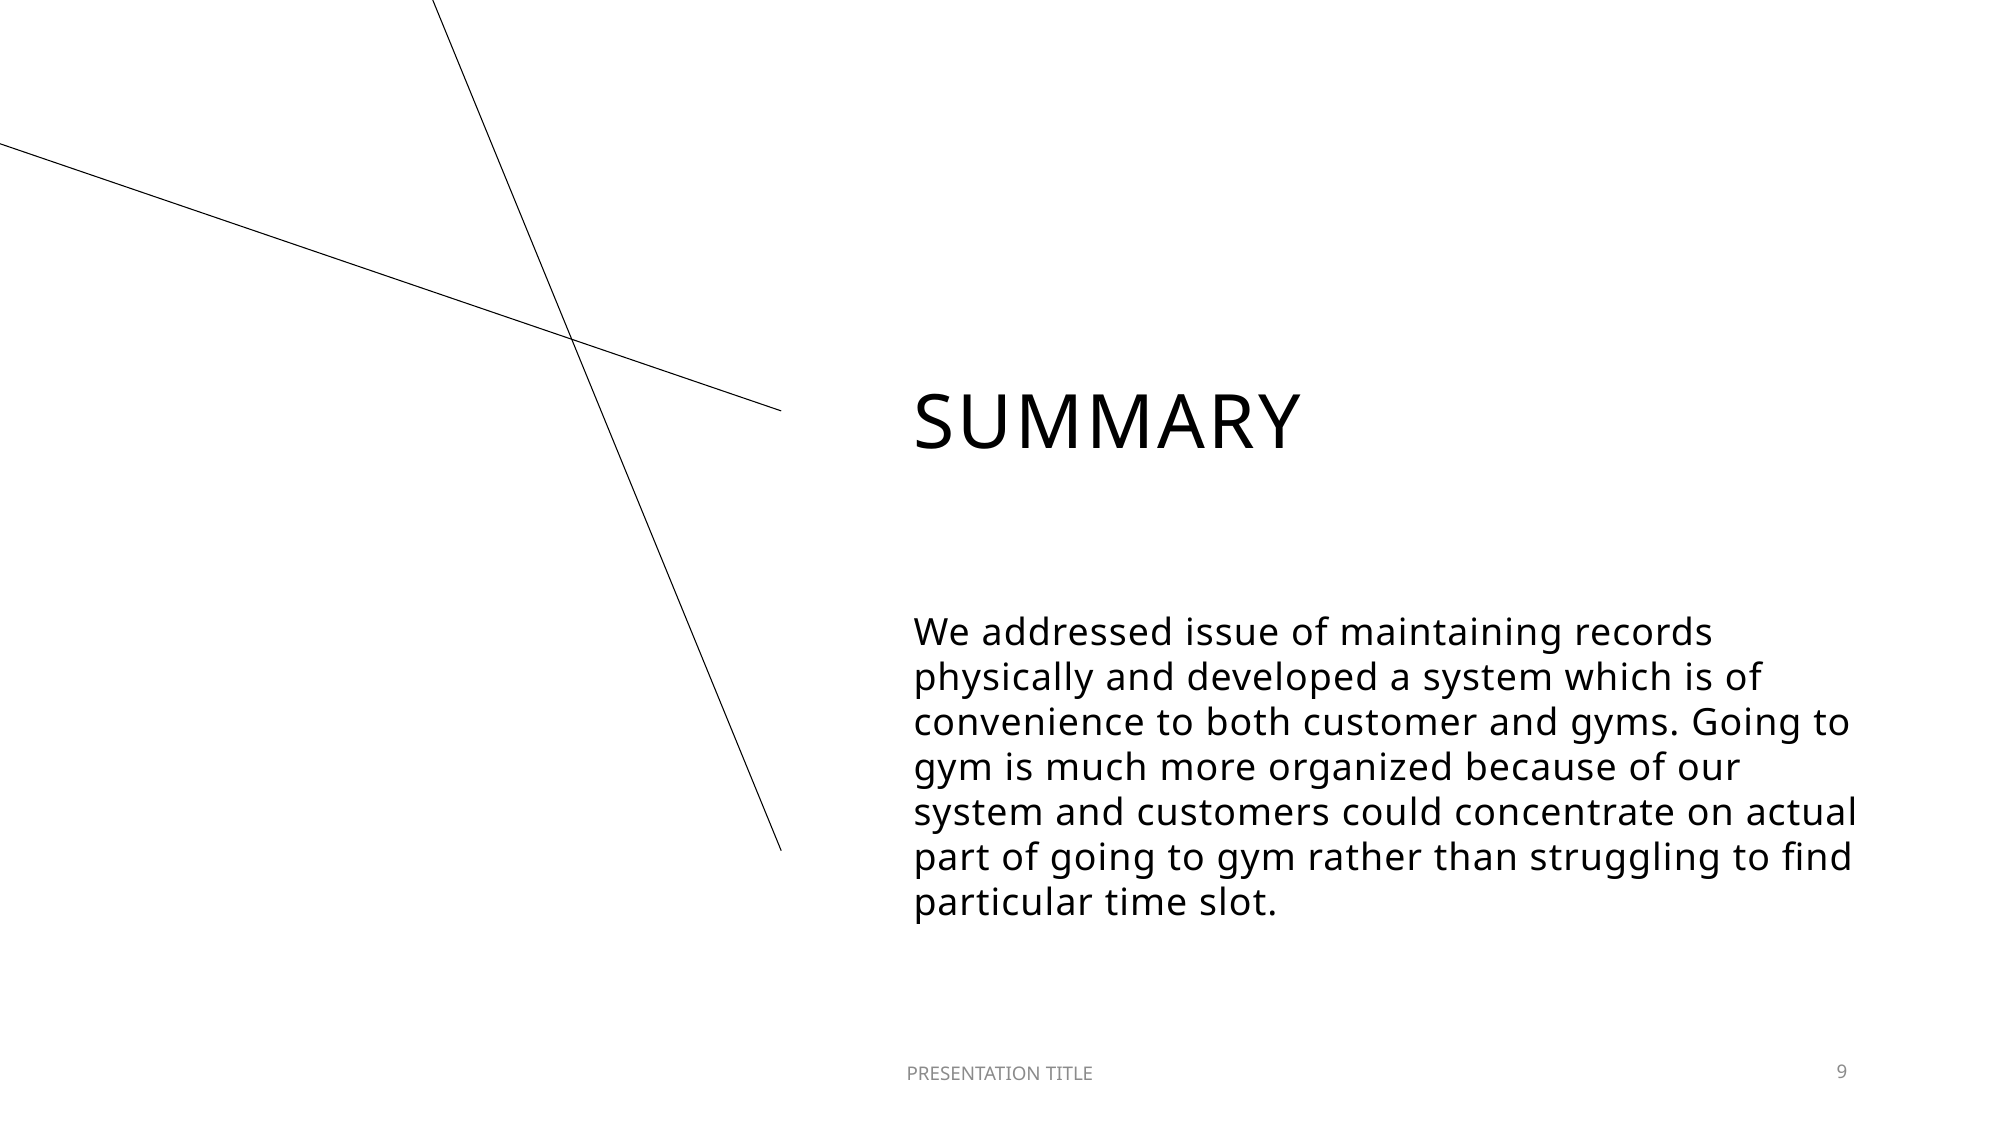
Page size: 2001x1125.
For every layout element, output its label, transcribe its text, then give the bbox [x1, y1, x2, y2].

footer PRESENTATION TITLE [662, 1042, 1338, 1103]
list We addressed issue of maintaining records physically and developed a system which is of convenience to both customer and gyms. Going to gym is much more organized because of our system and customers could concentrate on actual part of going to gym rather than struggling to find particular time slot. [898, 600, 1891, 969]
slide_number 9 [1412, 1042, 1863, 1103]
title SUMMARY [898, 274, 1737, 472]
